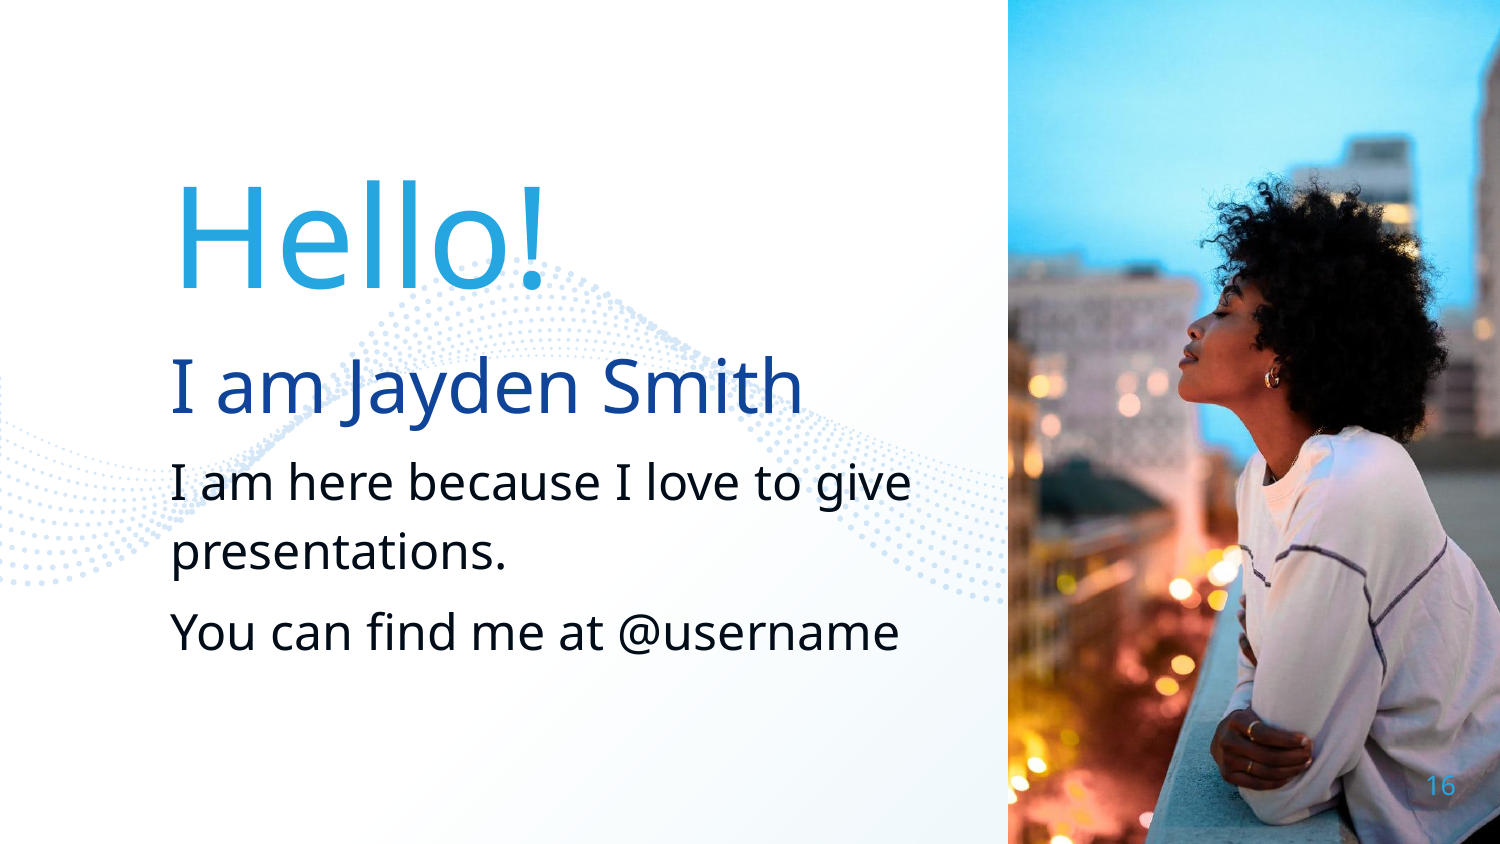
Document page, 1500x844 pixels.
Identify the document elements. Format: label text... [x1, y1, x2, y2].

subtitle I am Jayden Smith I am here because I love to give presentations. You can find me at @username [170, 325, 1002, 684]
picture [1007, 0, 1500, 844]
title Hello! [170, 159, 1002, 319]
